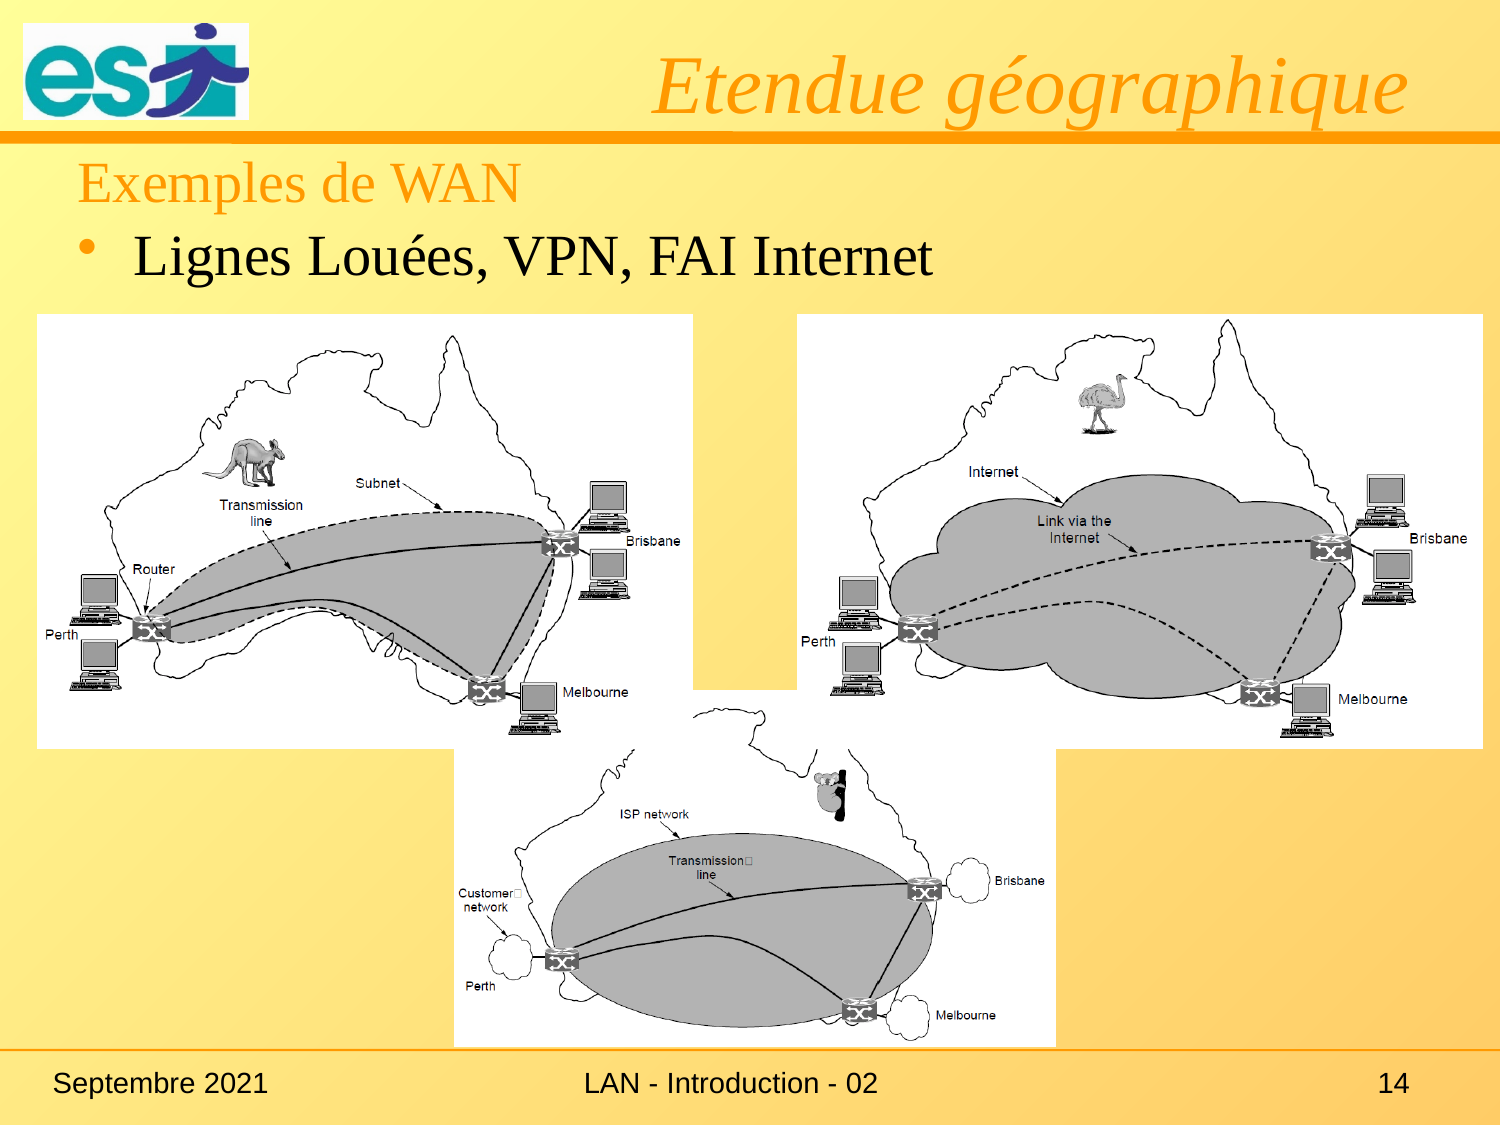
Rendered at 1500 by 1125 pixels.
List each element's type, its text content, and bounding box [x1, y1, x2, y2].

slide_number Septembre 2021 [37, 1056, 349, 1108]
list Exemples de WAN Lignes Louées, VPN, FAI Internet [62, 149, 1426, 463]
picture [37, 314, 1483, 1047]
slide_number 14 [1113, 1056, 1426, 1108]
footer LAN - Introduction - 02 [349, 1056, 1113, 1108]
picture [23, 23, 249, 120]
title Etendue géographique [249, 24, 1426, 138]
